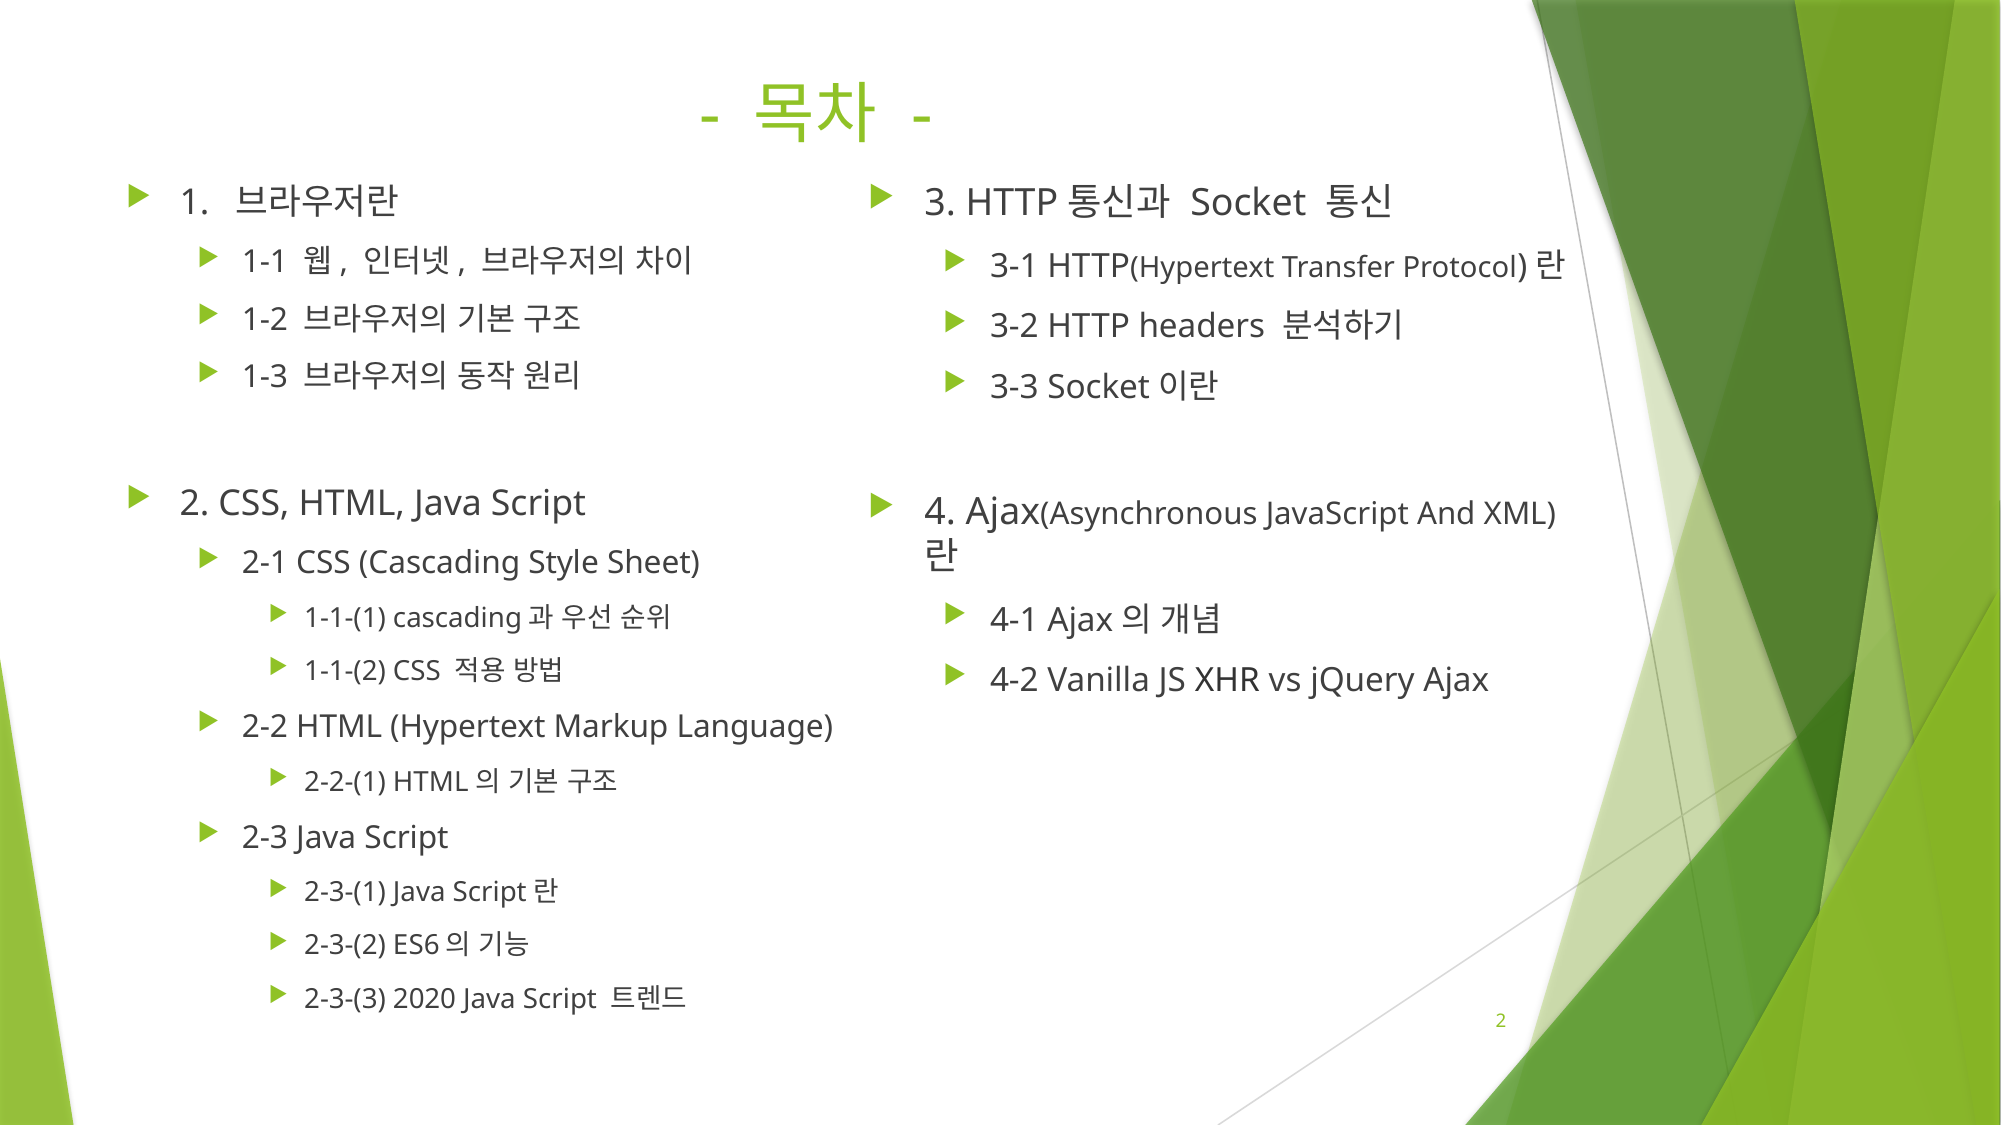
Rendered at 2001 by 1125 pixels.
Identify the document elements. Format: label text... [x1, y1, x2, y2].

slide_number 2 [1409, 991, 1522, 1051]
list 1. 브라우저란 1-1 웹, 인터넷, 브라우저의 차이 1-2 브라우저의 기본 구조 1-3 브라우저의 동작 원리 2. CSS, HTML, Java Script 2-1 CSS (Cascading Style Sheet) 1-1-(1) cascading과 우선 순위 1-1-(2) CSS 적용 방법 2-2 HTML (Hypertext Markup Language) 2-2-(1) HTML의 기본 구조 2-3 Java Script 2-3-(1) Java Script란 2-3-(2) ES6의 기능 2-3-(3) 2020 Java Script 트렌드 [111, 171, 854, 1063]
text_box 3. HTTP통신과 Socket 통신 3-1 HTTP(Hypertext Transfer Protocol)란 3-2 HTTP headers 분석하기 3-3 Socket이란 4. Ajax(Asynchronous JavaScript And XML)란 4-1 Ajax의 개념 4-2 Vanilla JS XHR vs jQuery Ajax [853, 170, 1596, 954]
title - 목차 - [111, 62, 1522, 171]
